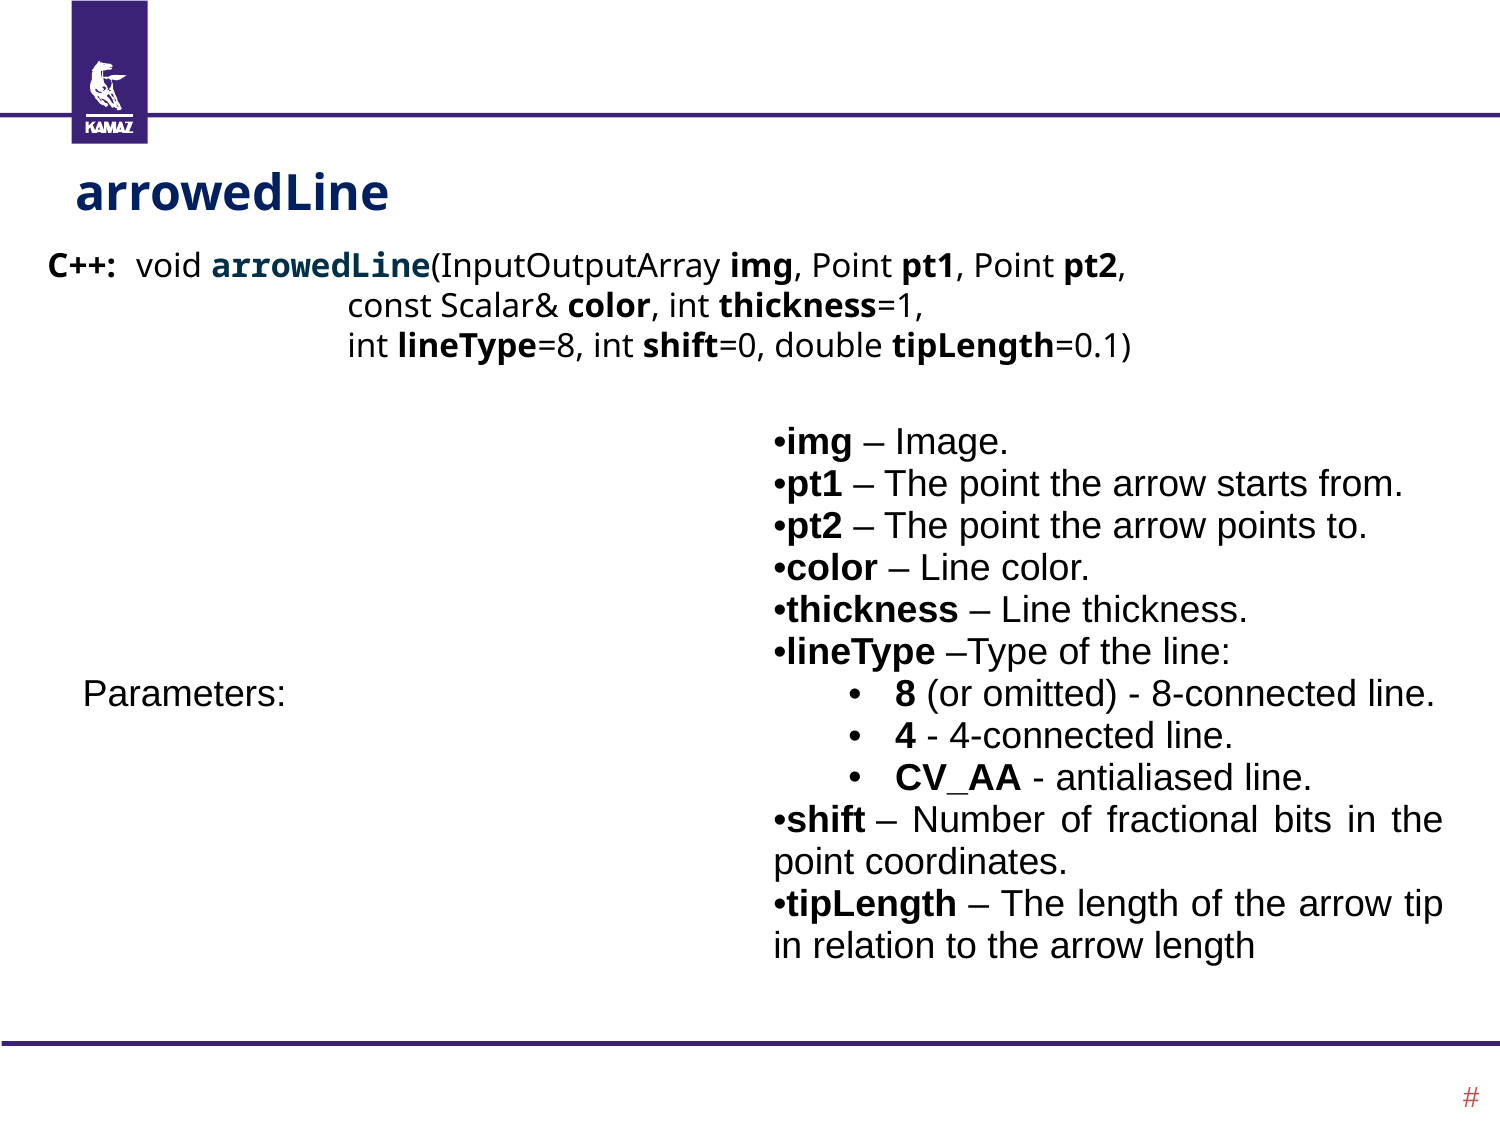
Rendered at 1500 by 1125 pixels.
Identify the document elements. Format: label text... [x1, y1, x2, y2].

text_box arrowedLine [0, 160, 390, 221]
table_header Parameters: [75, 399, 766, 987]
slide_number # [1143, 1070, 1495, 1125]
table_header img – Image. pt1 – The point the arrow starts from. pt2 – The point the arrow points to. color – Line color. thickness – Line thickness. lineType –Type of the line: 8 (or omitted) - 8-connected line. 4 - 4-connected line. CV_AA - antialiased line. shift – Number of fractional bits in the point coordinates. tipLength – The length of the arrow tip in relation to the arrow length [766, 399, 1456, 987]
text_box C++: void arrowedLine(InputOutputArray img, Point pt1, Point pt2, const Scalar& color, int thickness=1, int lineType=8, int shift=0, double tipLength=0.1) [32, 237, 1156, 372]
